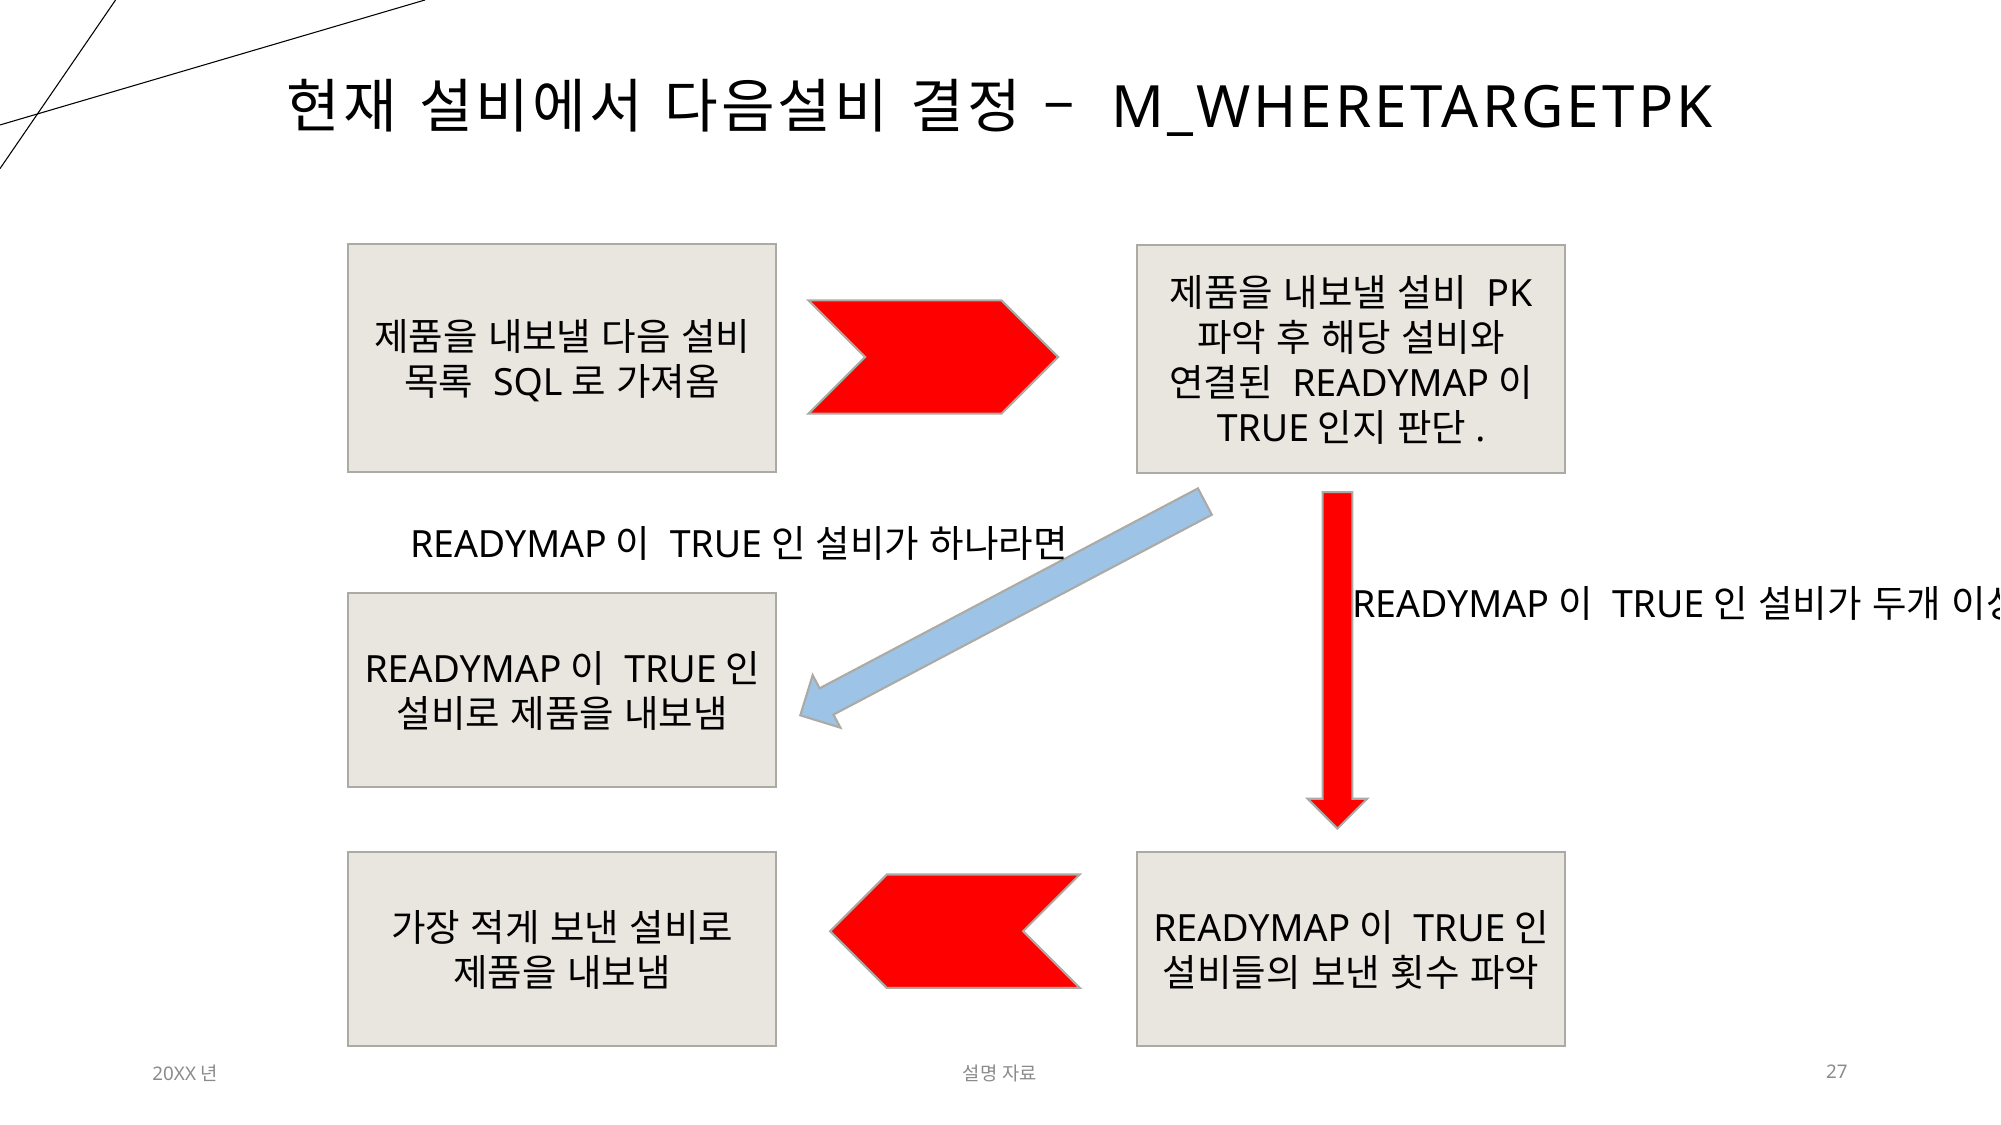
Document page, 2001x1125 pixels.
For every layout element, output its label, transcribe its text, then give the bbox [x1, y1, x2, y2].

title 현재 설비에서 다음설비 결정 – M_WHERETARGETPK [137, 0, 1863, 218]
footer 설명 자료 [662, 1042, 1338, 1103]
text_box [805, 299, 1060, 415]
text_box [1151, 486, 1214, 545]
text_box READYMAP이 TRUE인 설비가 하나라면 [395, 512, 1158, 572]
text_box READYMAP이 TRUE인 설비로 제품을 내보냄 [347, 592, 777, 788]
text_box 가장 적게 보낸 설비로 제품을 내보냄 [347, 851, 777, 1047]
text_box READYMAP이 TRUE인 설비들의 보낸 횟수 파악 [1136, 851, 1566, 1047]
text_box READYMAP이 TRUE인 설비가 두개 이상 [1337, 572, 2000, 633]
slide_number 20XX년 [137, 1042, 588, 1103]
text_box 제품을 내보낼 다음 설비 목록 SQL로 가져옴 [347, 243, 777, 473]
text_box 제품을 내보낼 설비 PK 파악 후 해당 설비와 연결된 READYMAP이 TRUE인지 판단. [1136, 244, 1566, 474]
text_box [828, 873, 1083, 989]
text_box [798, 572, 1106, 730]
slide_number 27 [1412, 1042, 1863, 1103]
text_box [1305, 491, 1370, 831]
